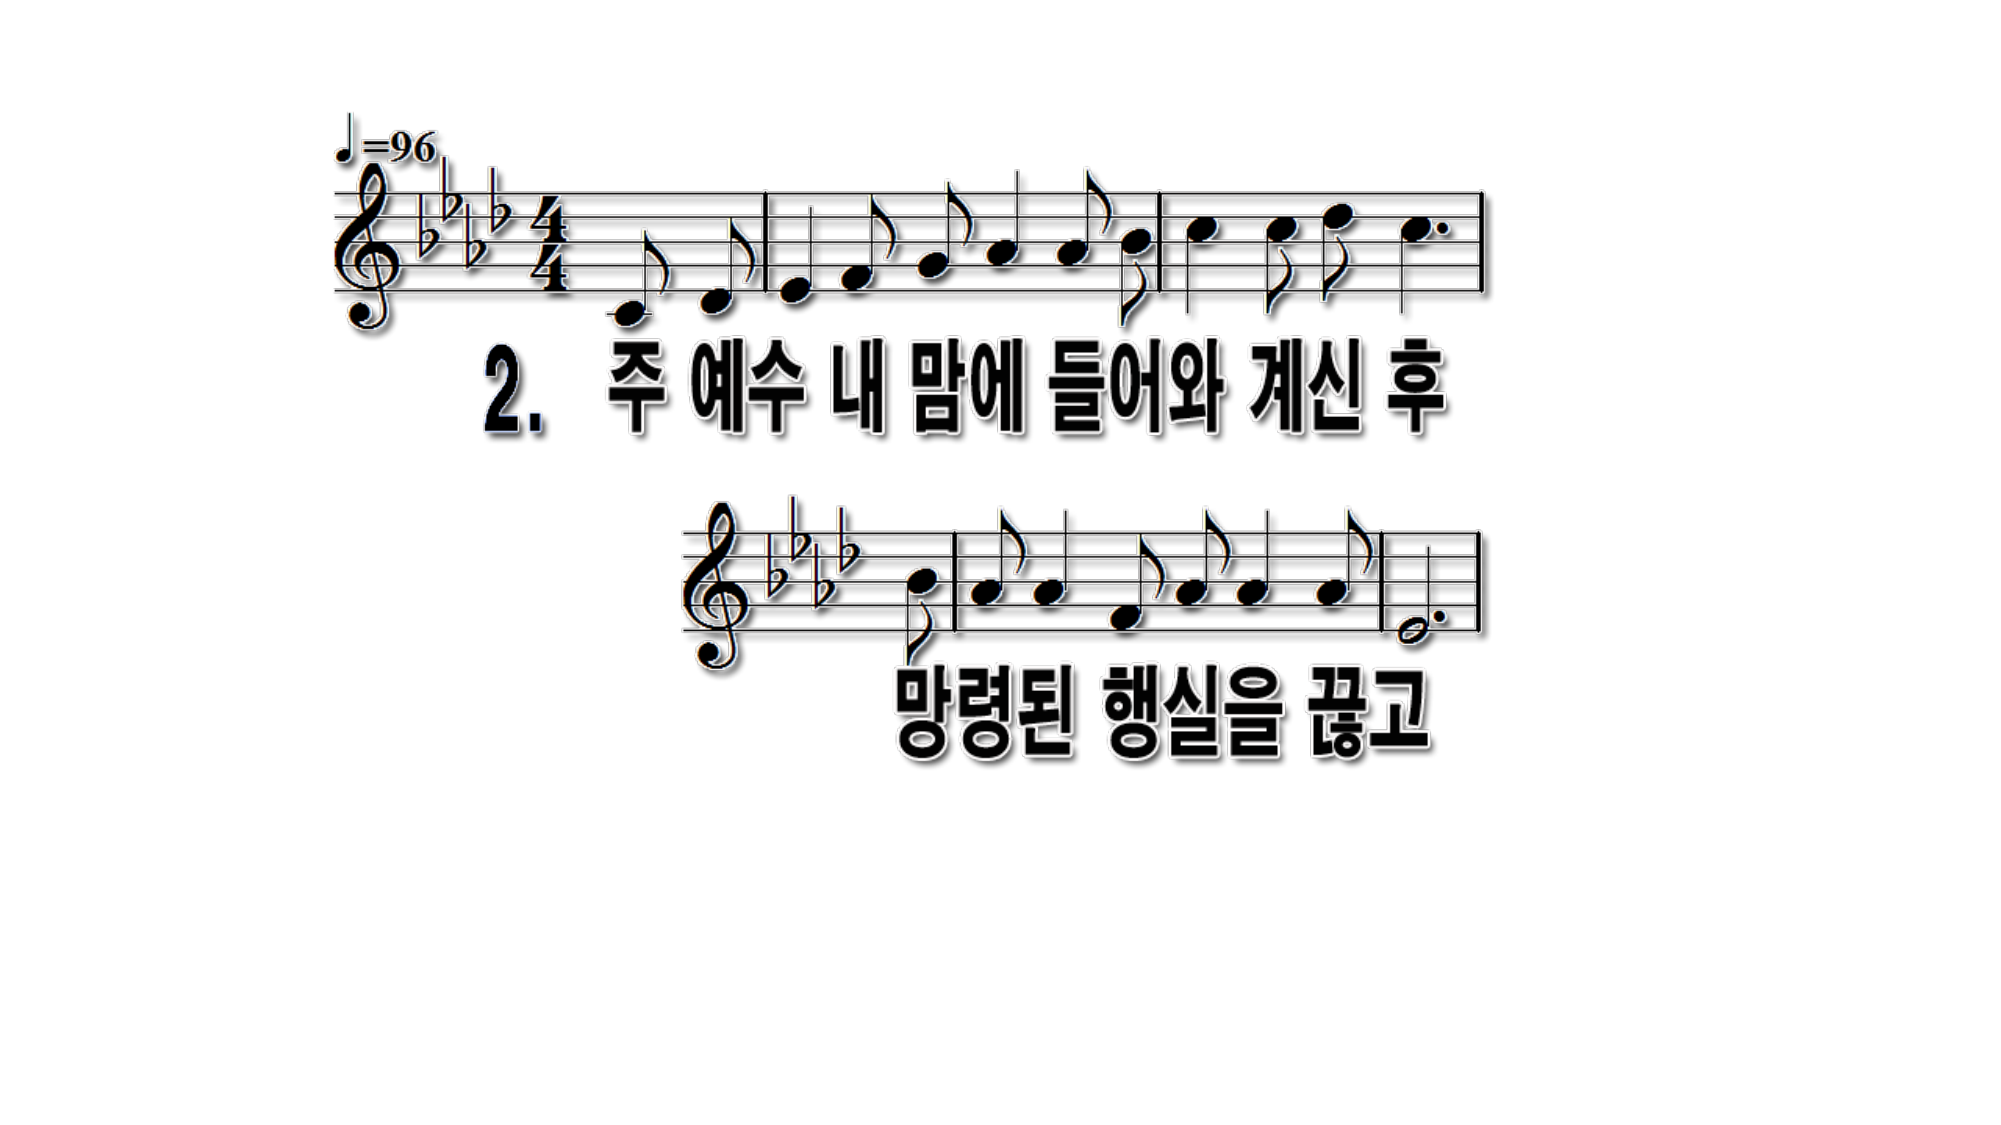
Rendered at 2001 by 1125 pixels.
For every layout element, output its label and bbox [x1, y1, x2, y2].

picture [249, 0, 1750, 835]
